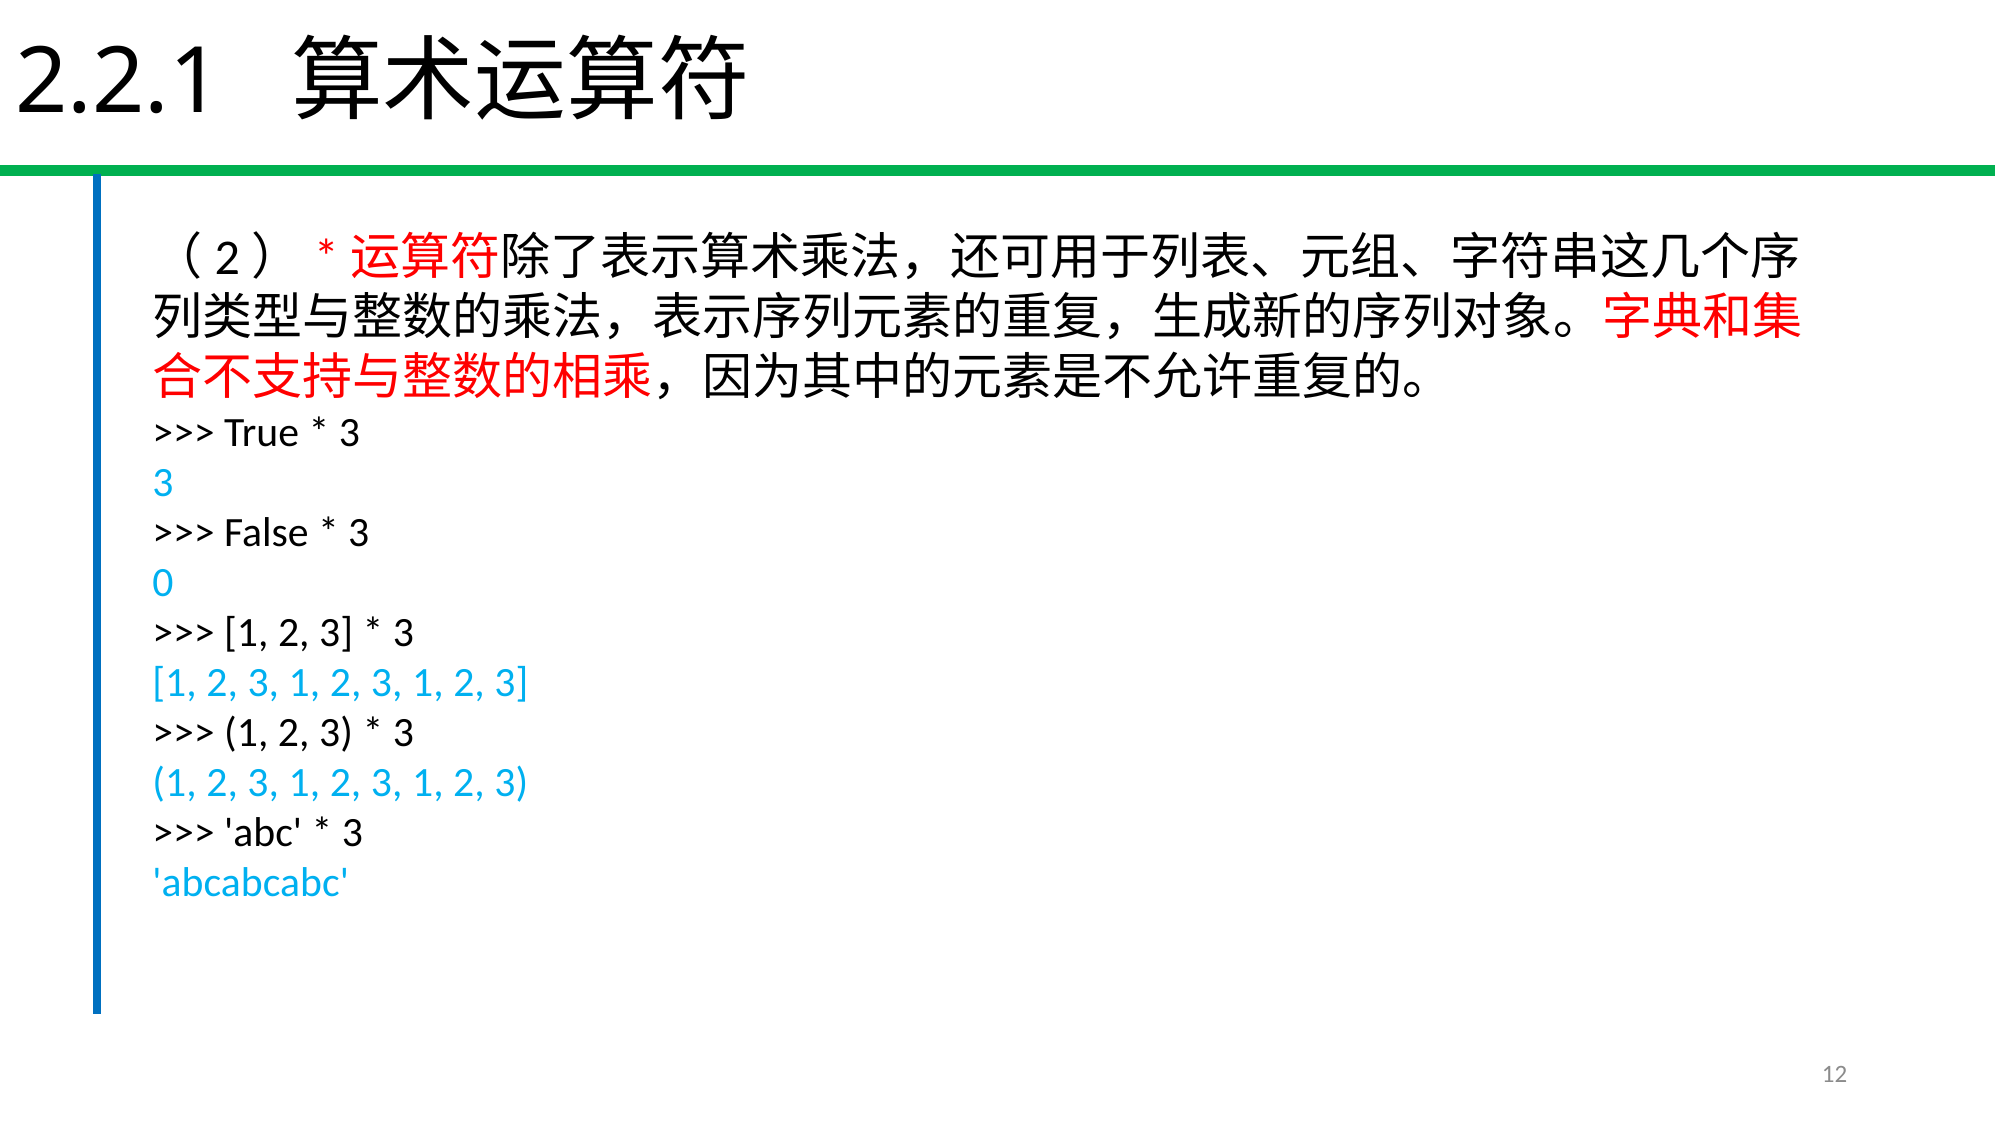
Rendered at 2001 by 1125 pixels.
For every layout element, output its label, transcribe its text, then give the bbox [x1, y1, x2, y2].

list （2）*运算符除了表示算术乘法，还可用于列表、元组、字符串这几个序列类型与整数的乘法，表示序列元素的重复，生成新的序列对象。字典和集合不支持与整数的相乘，因为其中的元素是不允许重复的。 >>> True * 3 3 >>> False * 3 0 >>> [1, 2, 3] * 3 [1, 2, 3, 1, 2, 3, 1, 2, 3] >>> (1, 2, 3) * 3 (1, 2, 3, 1, 2, 3, 1, 2, 3) >>> 'abc' * 3 'abcabcabc' [137, 216, 1863, 978]
slide_number 12 [1412, 1042, 1863, 1103]
title 2.2.1 算术运算符 [0, 0, 1995, 165]
